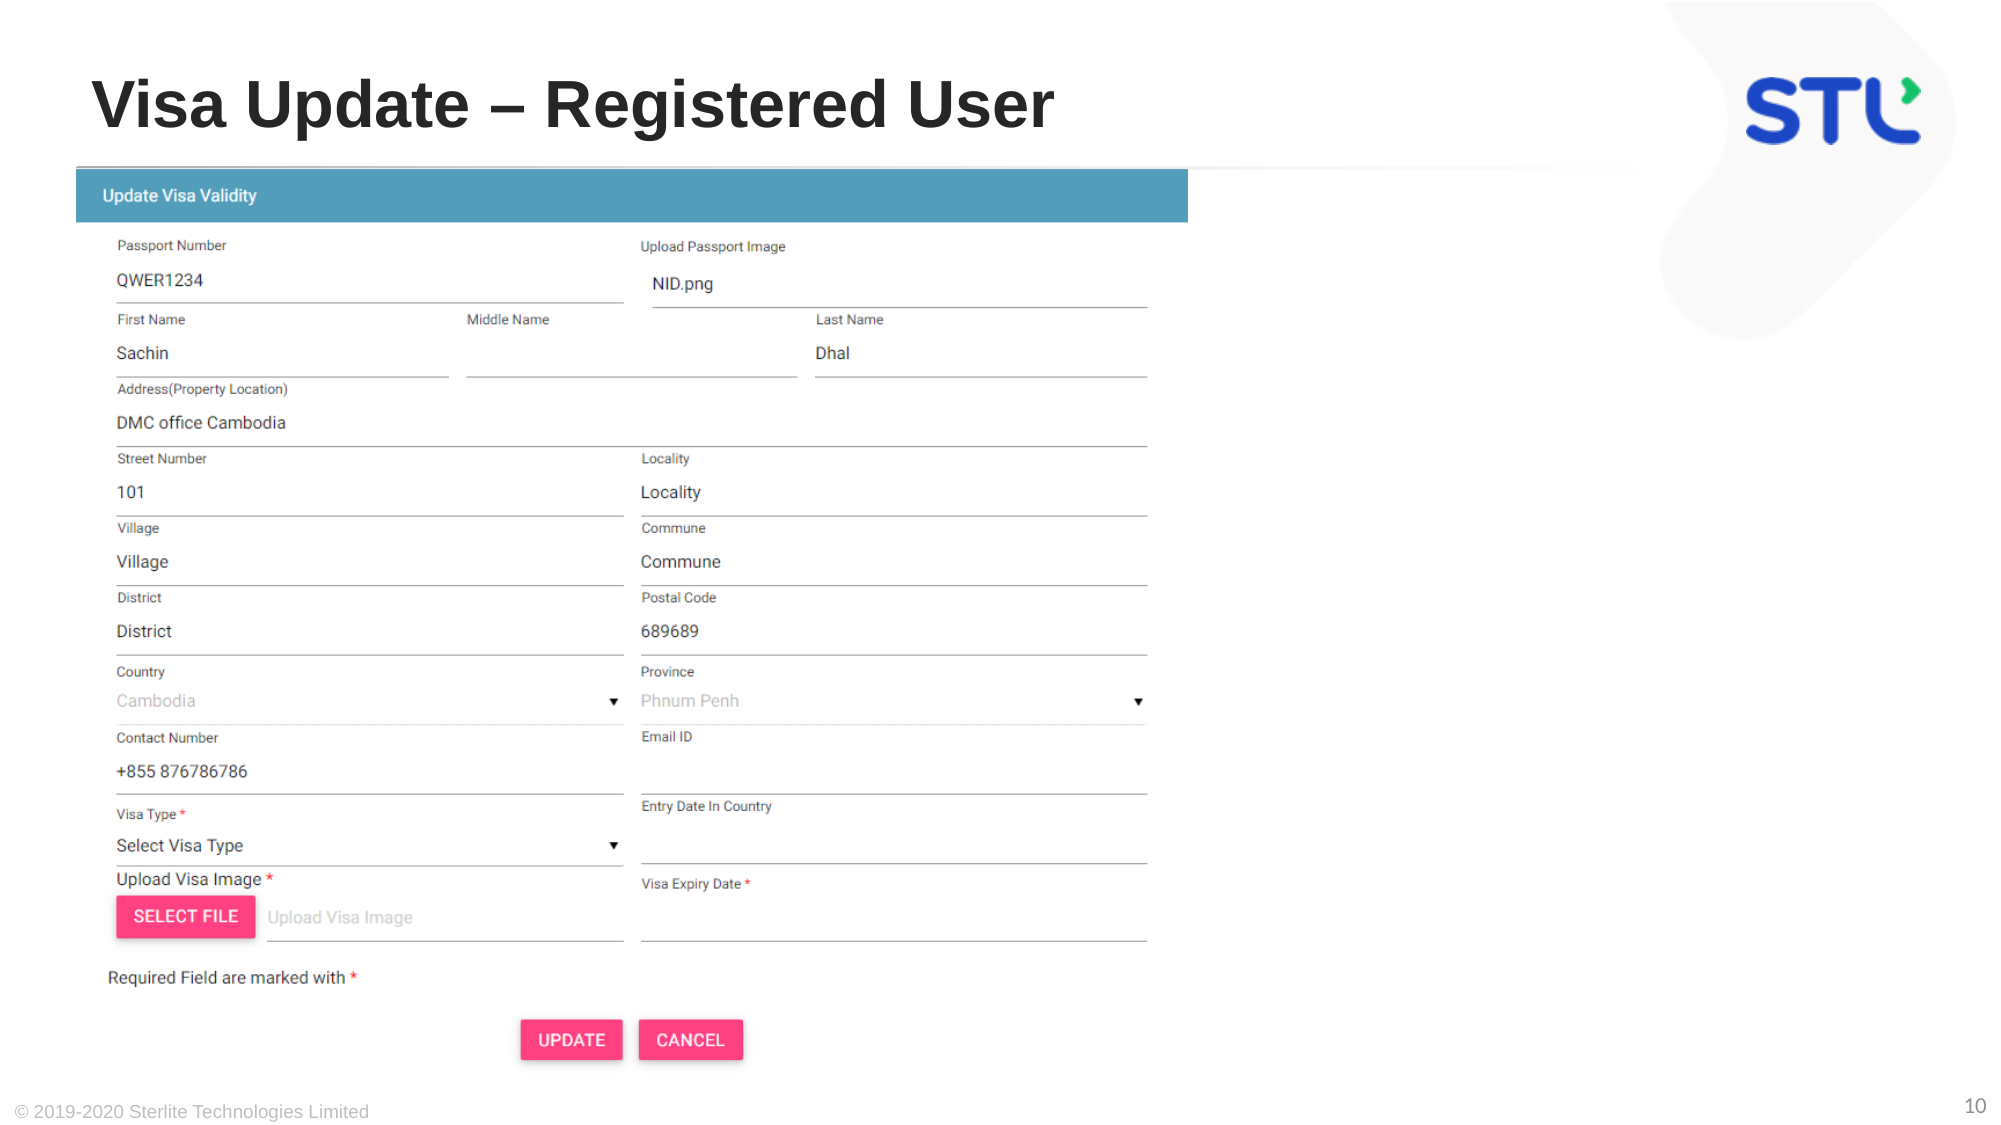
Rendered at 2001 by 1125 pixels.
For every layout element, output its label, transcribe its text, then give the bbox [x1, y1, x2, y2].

footer © 2019-2020 Sterlite Technologies Limited [0, 1083, 455, 1125]
picture [1746, 77, 1921, 145]
slide_number 10 [1955, 1083, 1997, 1122]
title Visa Update – Registered User [76, 35, 1564, 167]
picture [75, 168, 1188, 1082]
